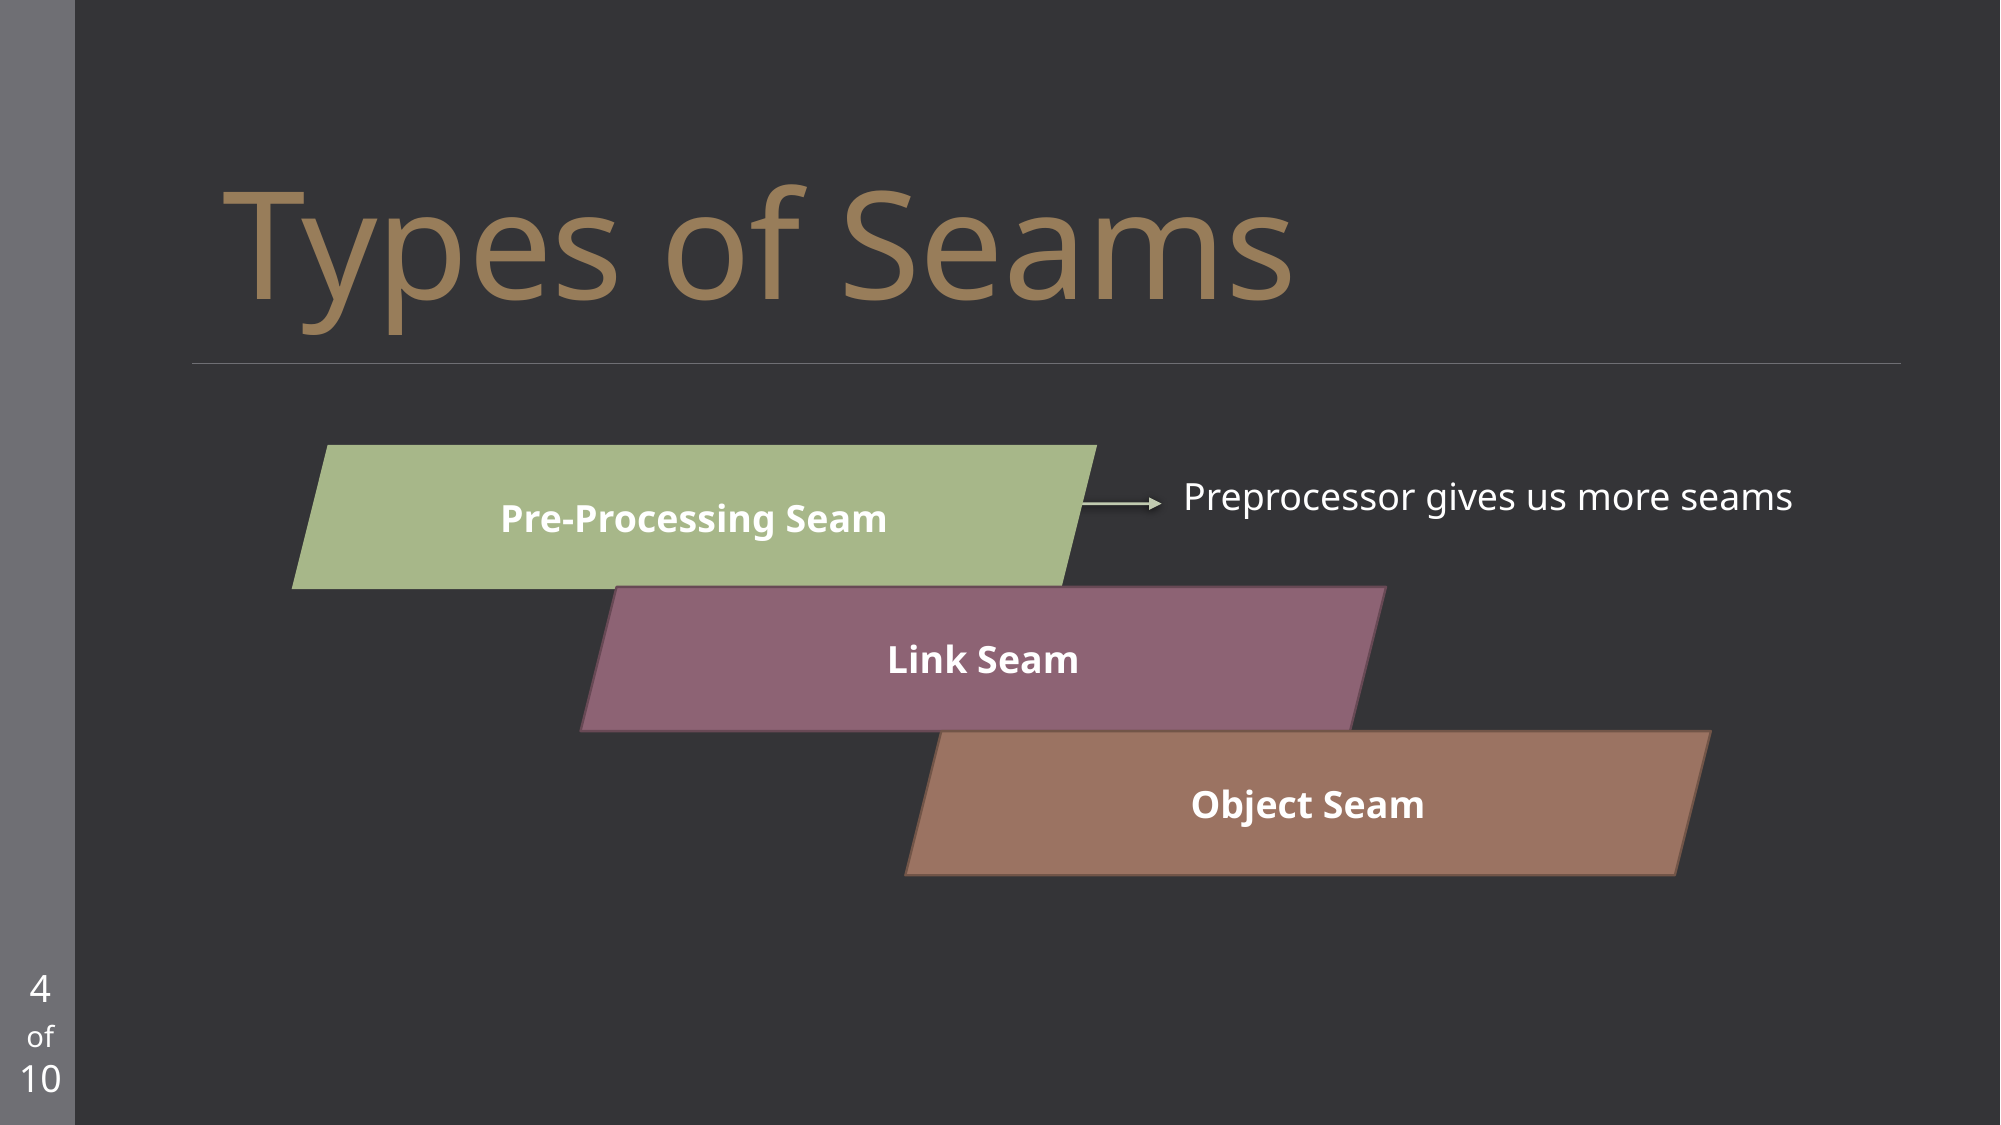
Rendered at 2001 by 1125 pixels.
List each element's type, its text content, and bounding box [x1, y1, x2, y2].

text_box Object Seam [904, 729, 1713, 877]
text_box Preprocessor gives us more seams [1168, 465, 1827, 526]
text_box Pre-Processing Seam [290, 443, 1099, 591]
text_box Link Seam [579, 585, 1388, 733]
title Types of Seams [206, 124, 1536, 338]
text_box 4 of 10 [0, 957, 82, 1107]
